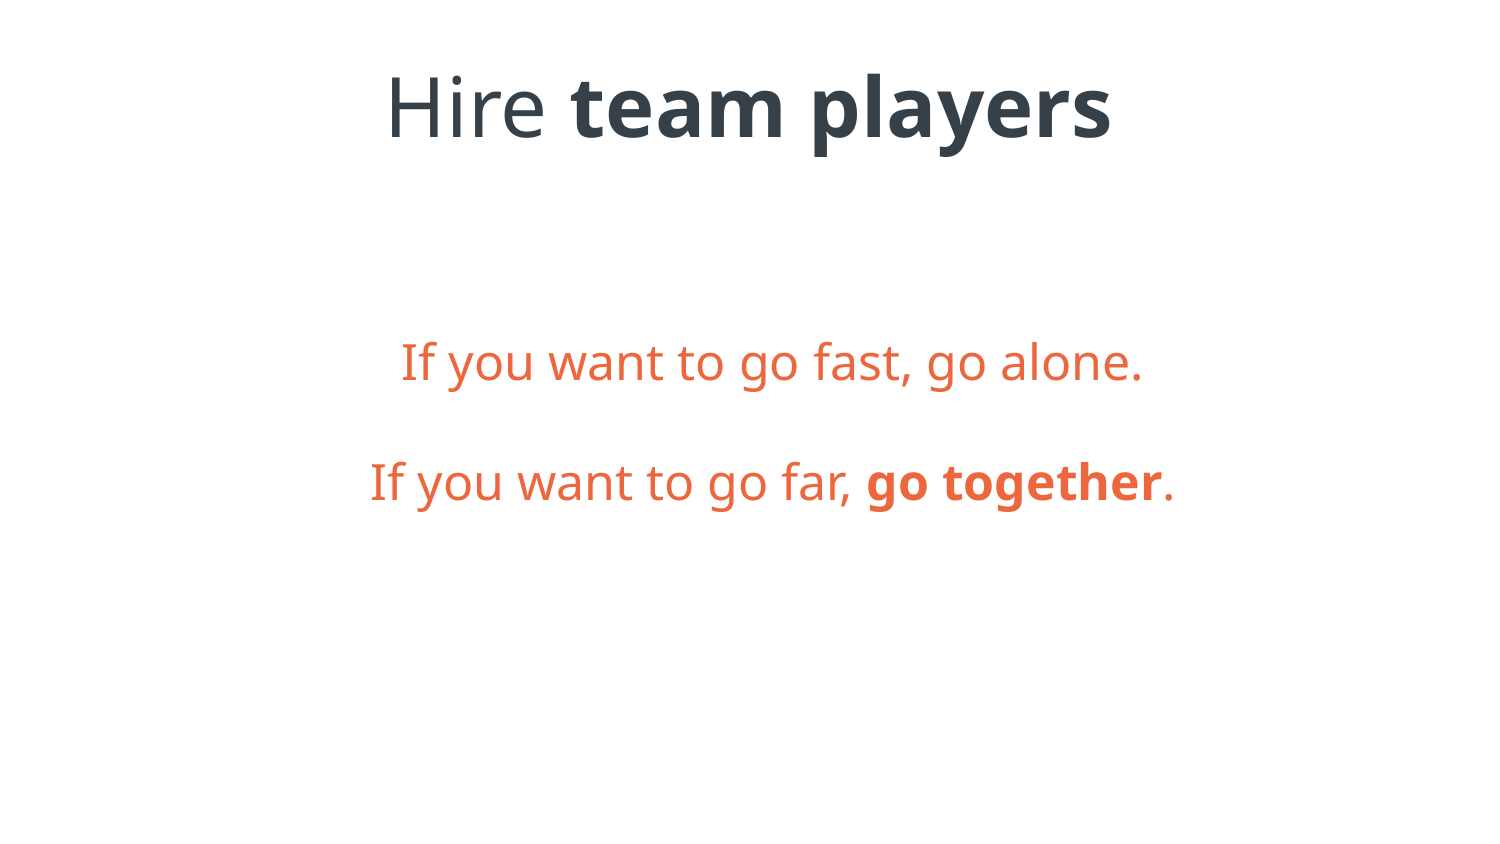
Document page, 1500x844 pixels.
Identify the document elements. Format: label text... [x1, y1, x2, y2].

text_box If you want to go fast, go alone. If you want to go far, go together. [116, 323, 1431, 519]
title Hire team players [73, 33, 1425, 175]
